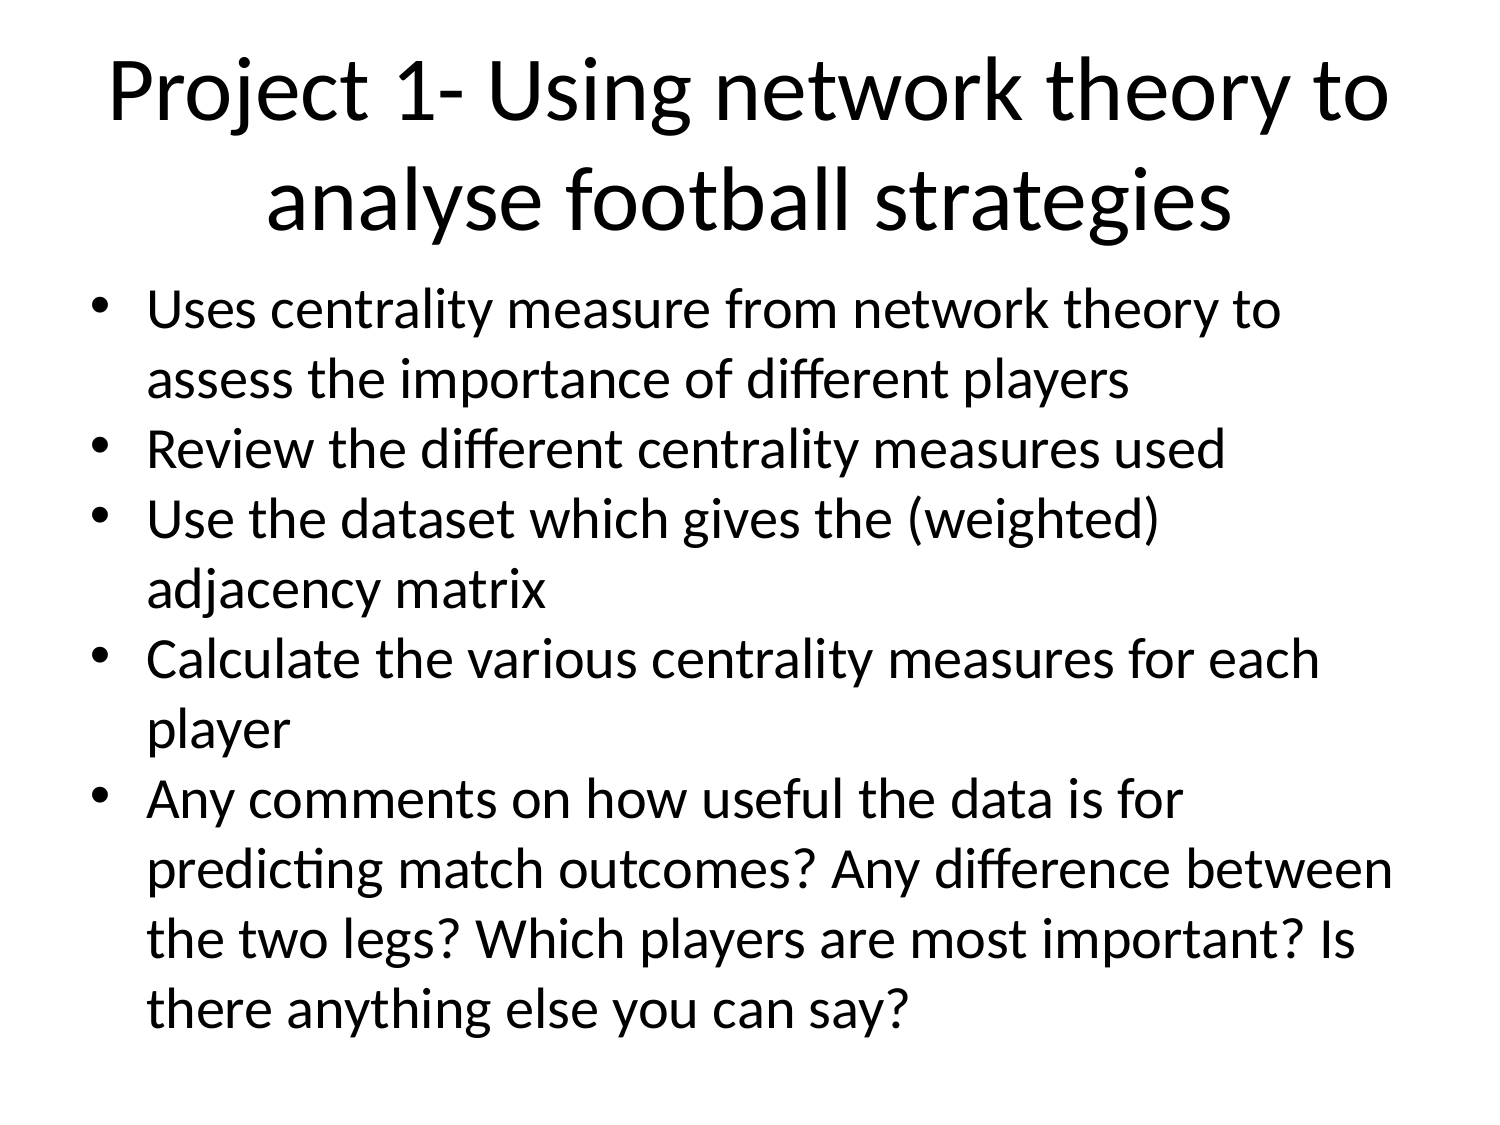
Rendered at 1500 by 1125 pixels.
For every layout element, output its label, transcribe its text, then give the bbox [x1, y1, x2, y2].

text_box Project 1- Using network theory to analyse football strategies [75, 45, 1425, 233]
text_box Uses centrality measure from network theory to assess the importance of different players Review the different centrality measures used Use the dataset which gives the (weighted) adjacency matrix Calculate the various centrality measures for each player Any comments on how useful the data is for predicting match outcomes? Any difference between the two legs? Which players are most important? Is there anything else you can say? [75, 262, 1425, 1005]
